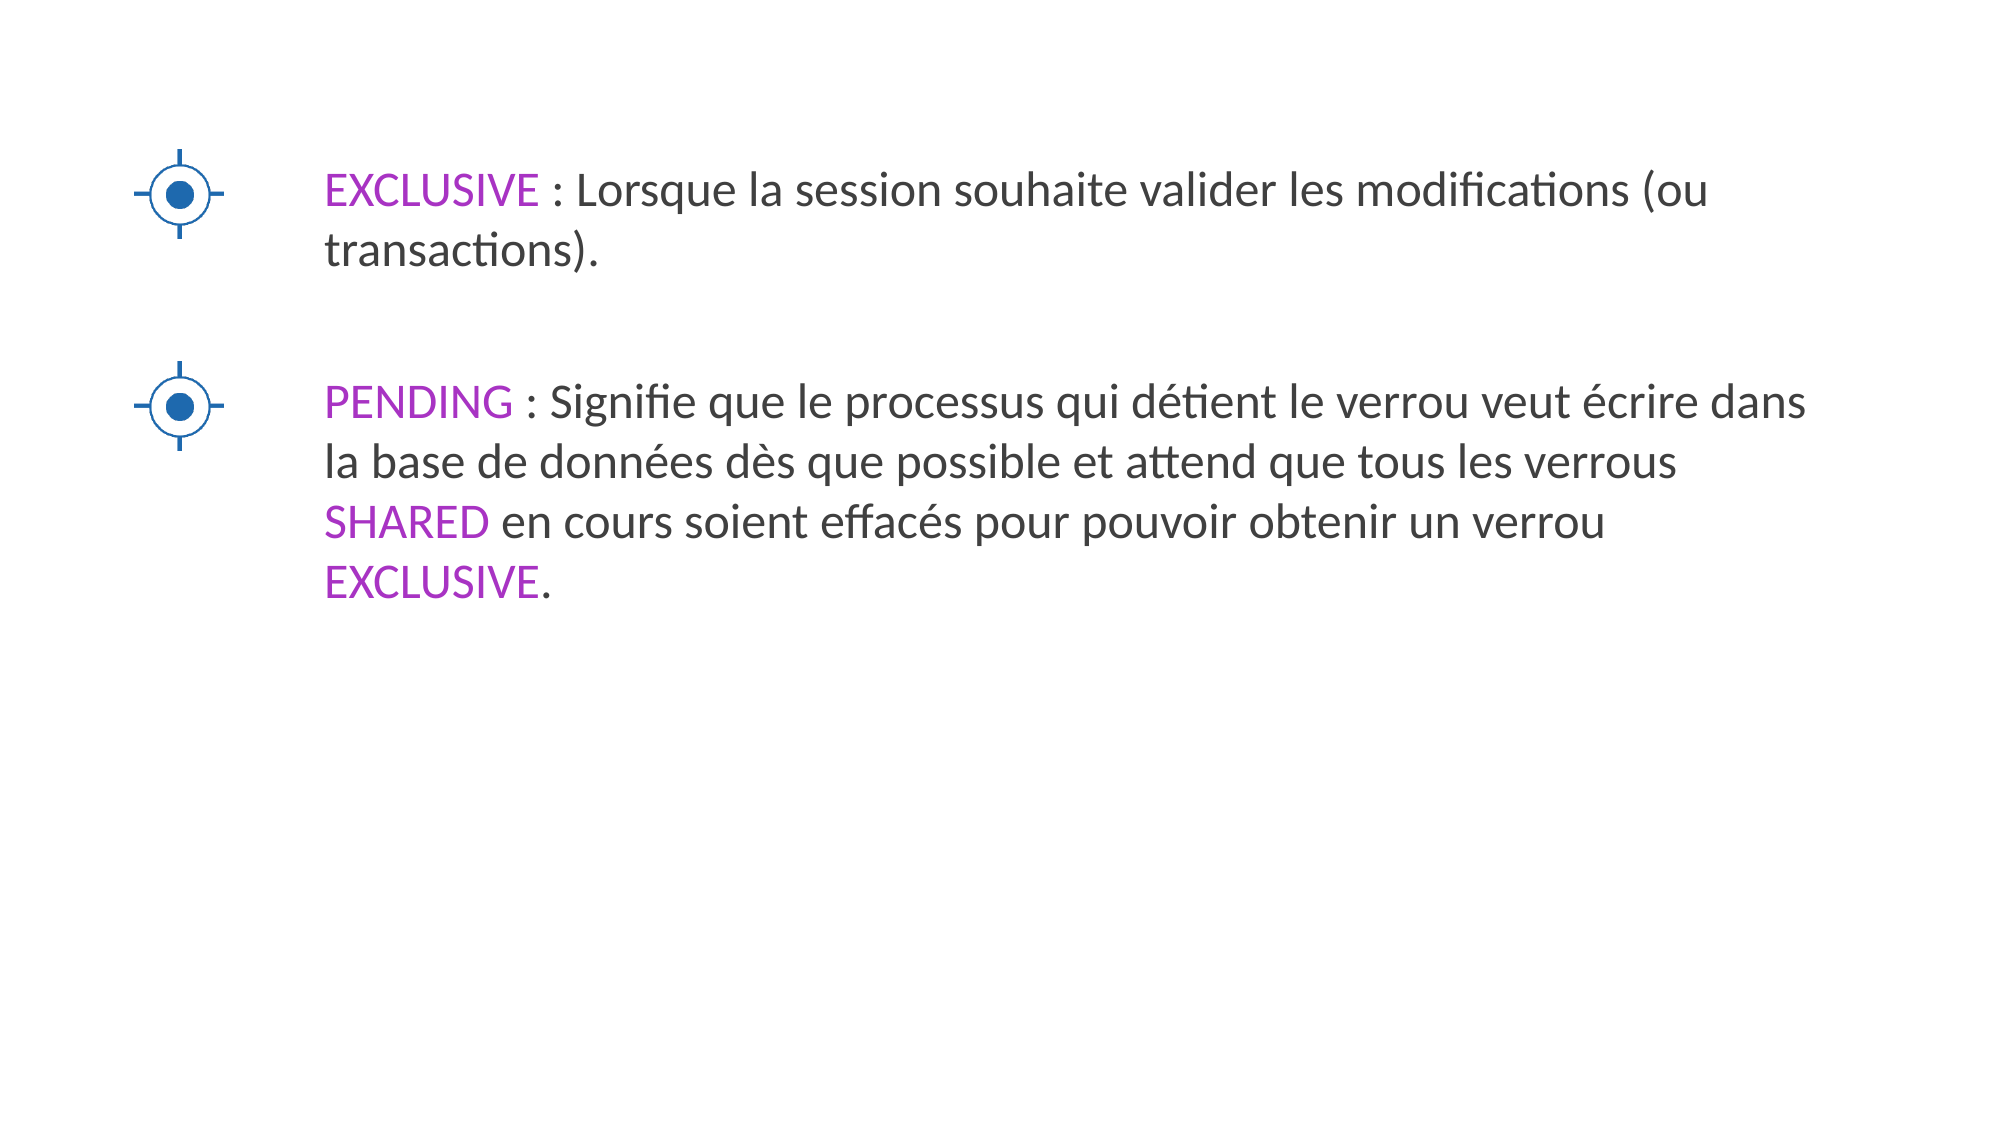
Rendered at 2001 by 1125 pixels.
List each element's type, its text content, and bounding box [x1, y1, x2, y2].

picture [134, 361, 224, 451]
text_box EXCLUSIVE : Lorsque la session souhaite valider les modifications (ou transactions). [309, 149, 1828, 285]
picture [134, 149, 224, 239]
text_box PENDING : Signifie que le processus qui détient le verrou veut écrire dans la base de données dès que possible et attend que tous les verrous SHARED en cours soient effacés pour pouvoir obtenir un verrou EXCLUSIVE. [309, 361, 1828, 616]
